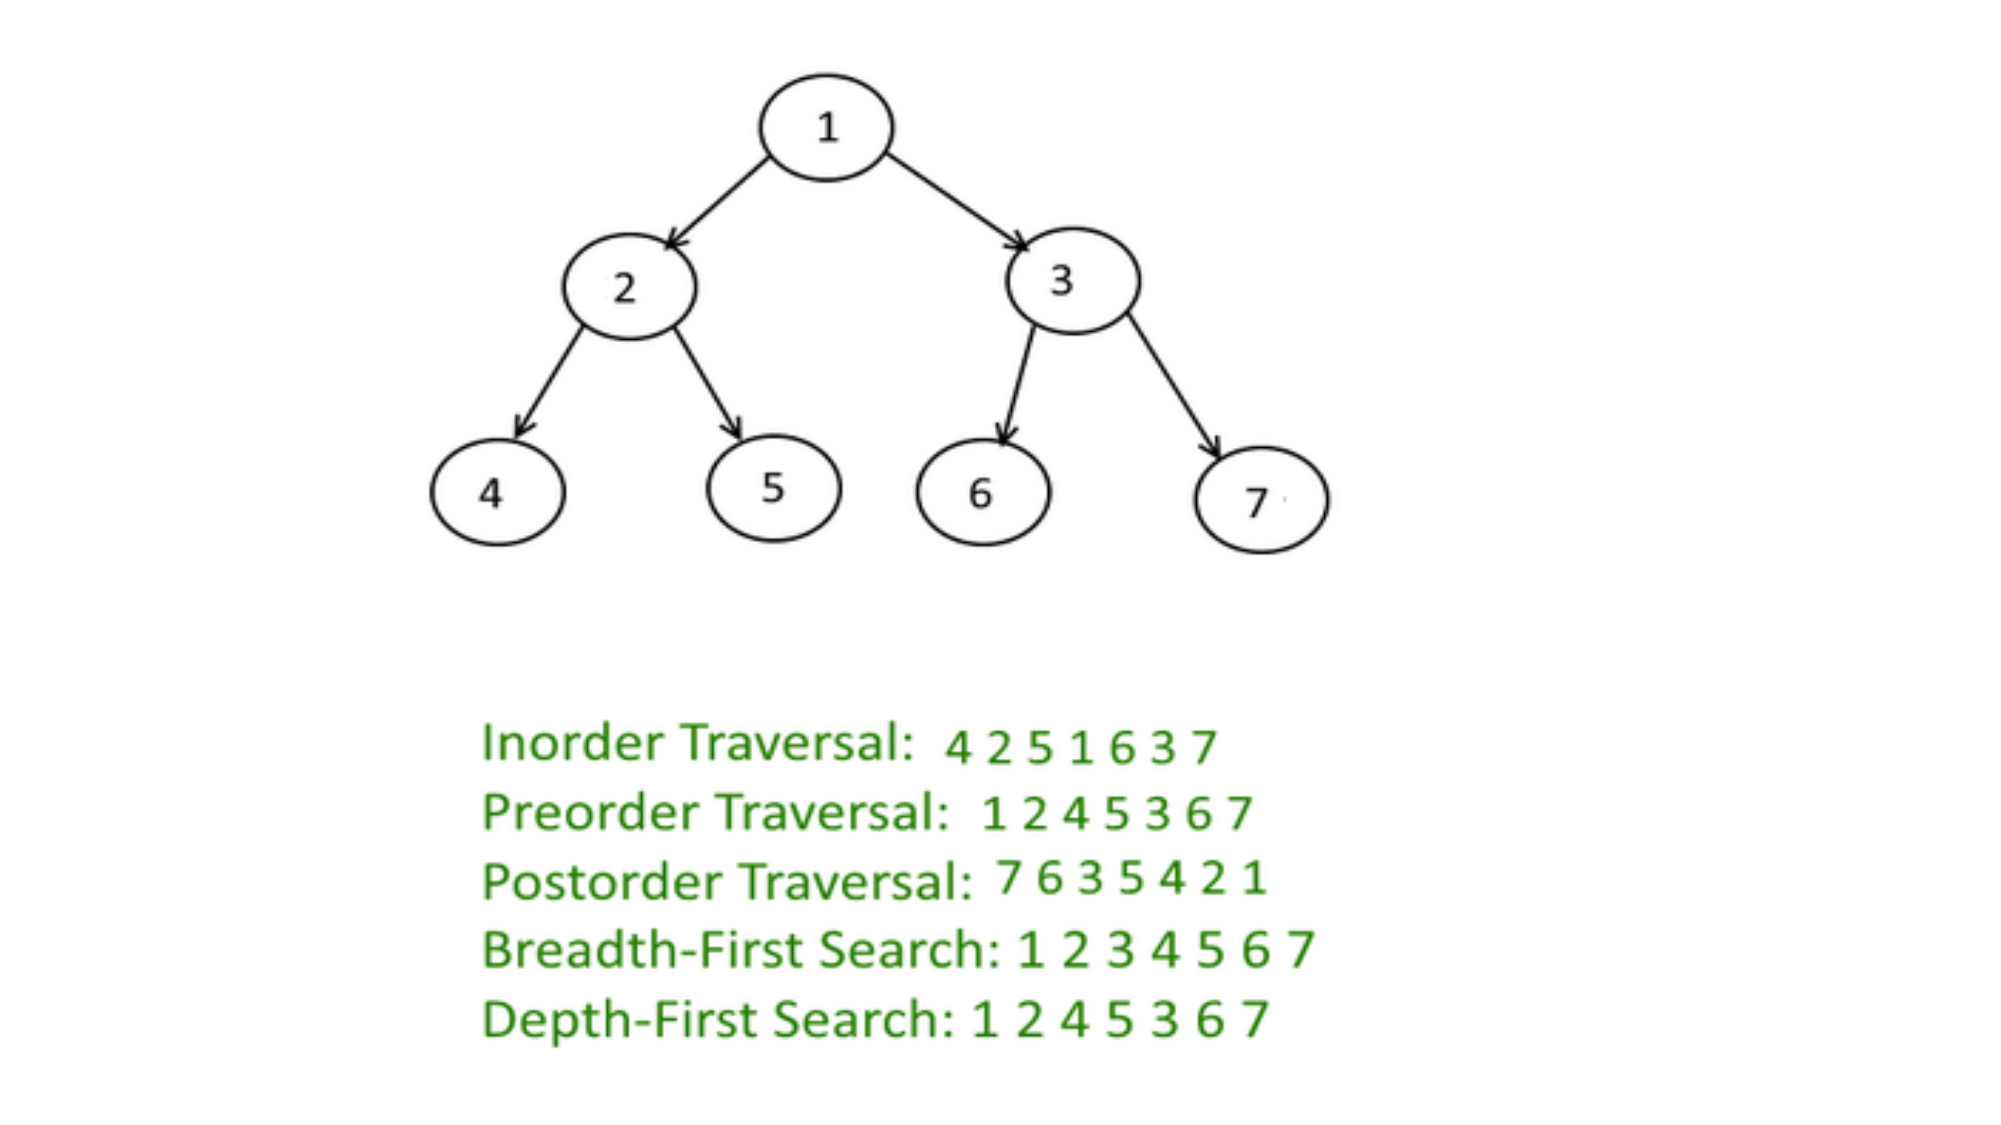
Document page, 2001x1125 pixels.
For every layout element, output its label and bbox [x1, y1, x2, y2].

picture [385, 59, 1381, 1066]
